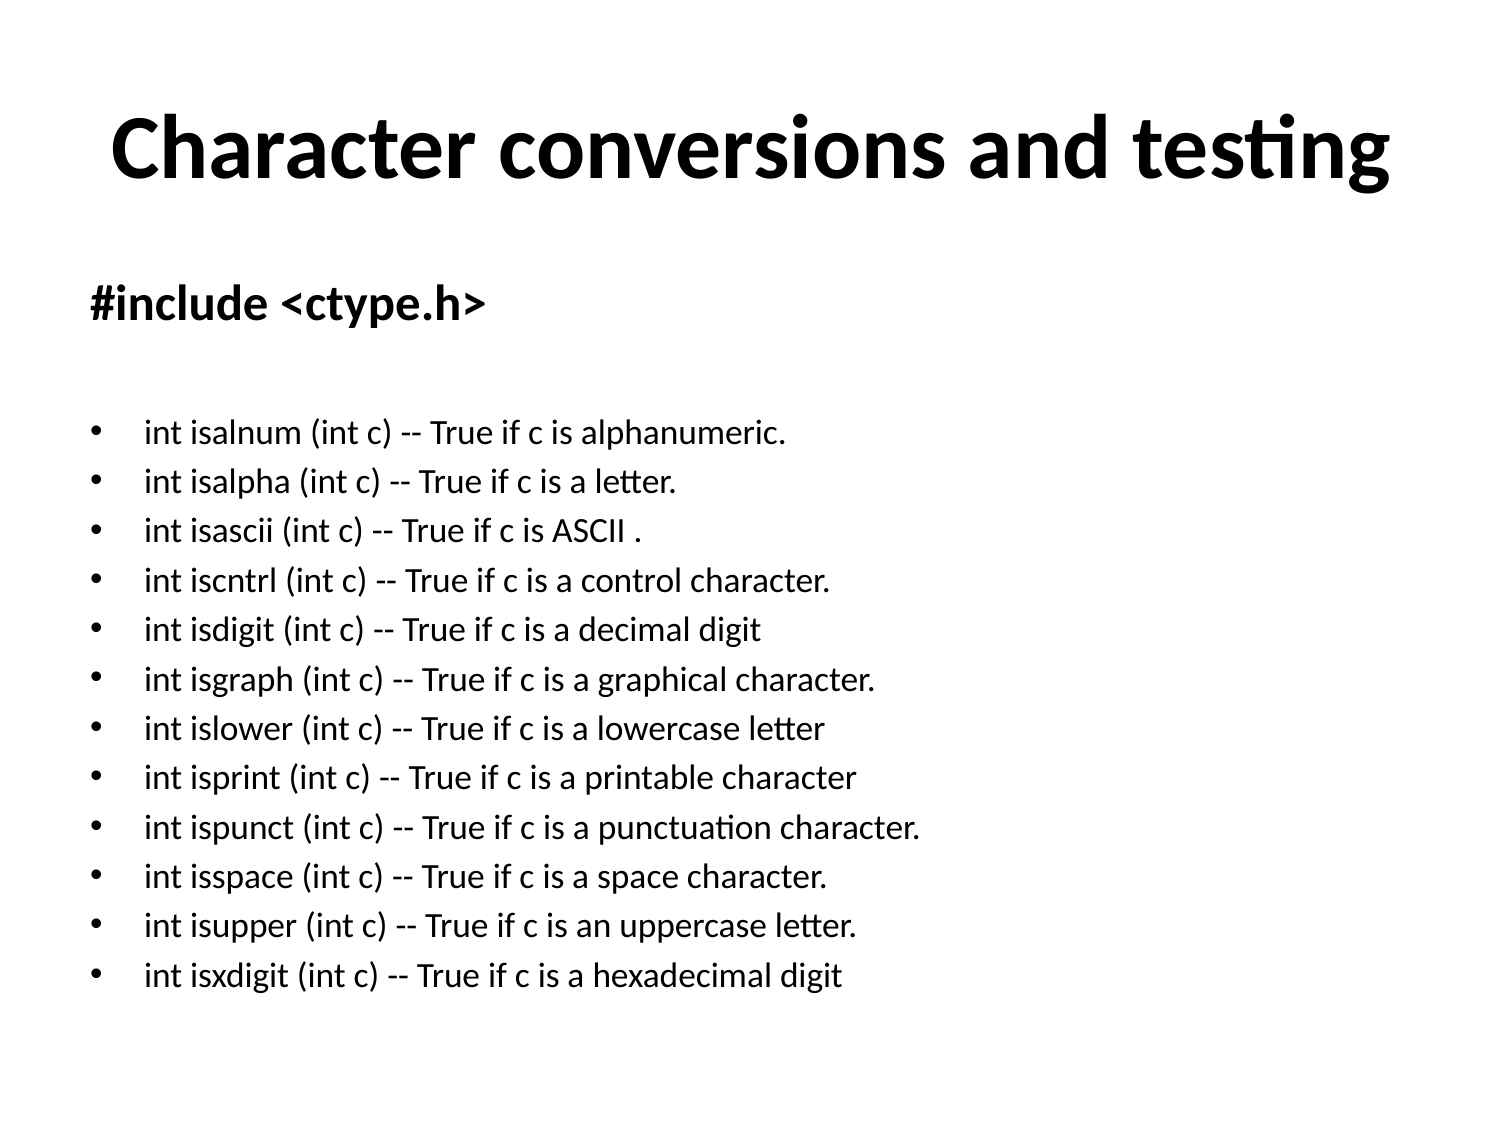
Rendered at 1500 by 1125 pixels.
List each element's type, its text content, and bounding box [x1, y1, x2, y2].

title Character conversions and testing [76, 78, 1427, 206]
list #include <ctype.h> int isalnum (int c) -- True if c is alphanumeric. int isalpha (int c) -- True if c is a letter. int isascii (int c) -- True if c is ASCII . int iscntrl (int c) -- True if c is a control character. int isdigit (int c) -- True if c is a decimal digit int isgraph (int c) -- True if c is a graphical character. int islower (int c) -- True if c is a lowercase letter int isprint (int c) -- True if c is a printable character int ispunct (int c) -- True if c is a punctuation character. int isspace (int c) -- True if c is a space character. int isupper (int c) -- True if c is an uppercase letter. int isxdigit (int c) -- True if c is a hexadecimal digit [75, 262, 1425, 1005]
